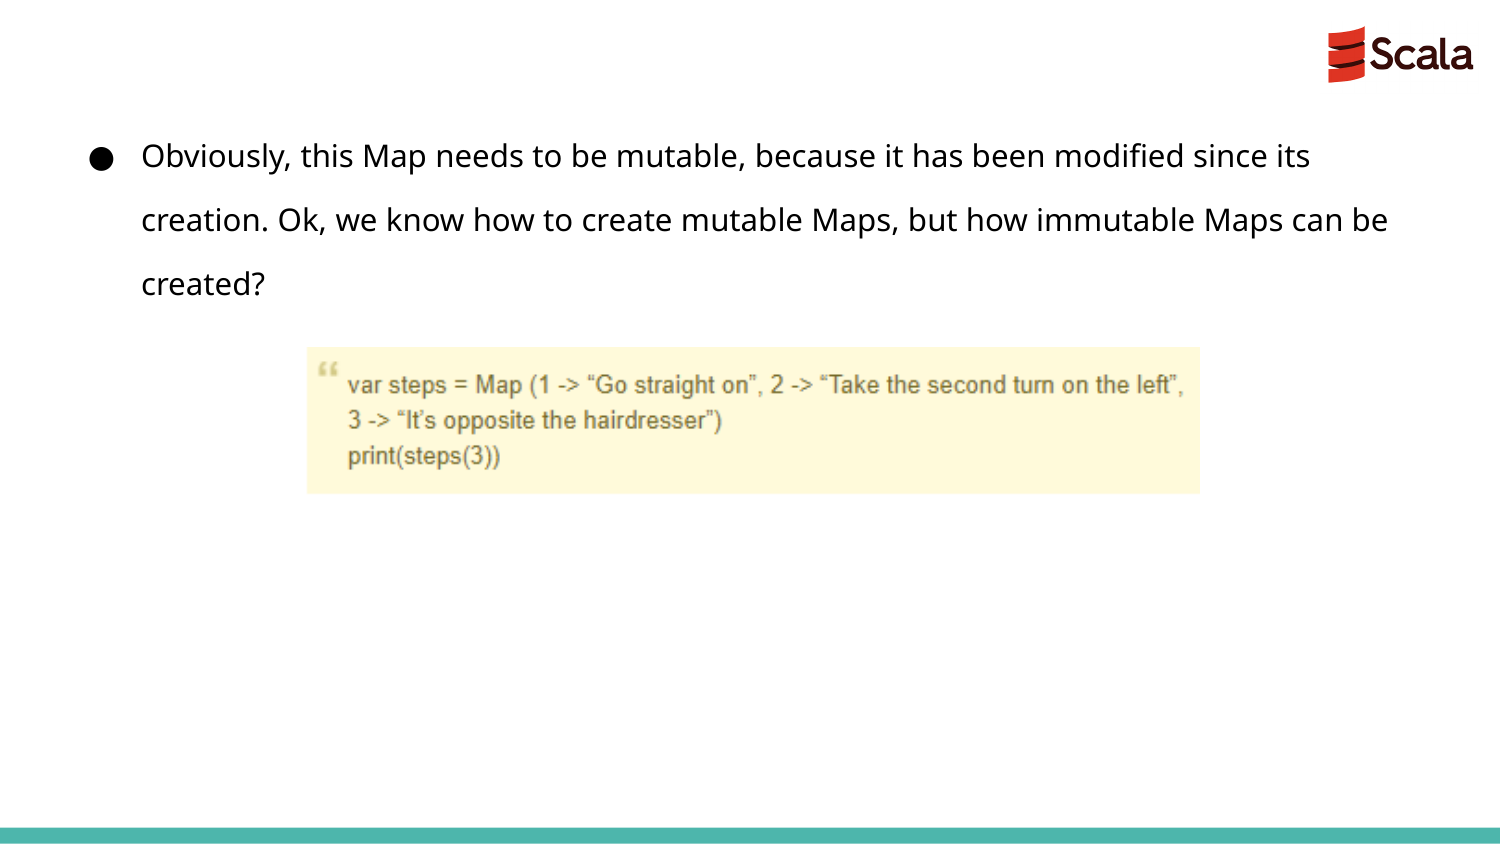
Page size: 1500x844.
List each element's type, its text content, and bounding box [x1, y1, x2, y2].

picture [1319, 20, 1479, 94]
picture [300, 347, 1200, 498]
list Obviously, this Map needs to be mutable, because it has been modified since its creation. Ok, we know how to create mutable Maps, but how immutable Maps can be created? [51, 97, 1449, 748]
